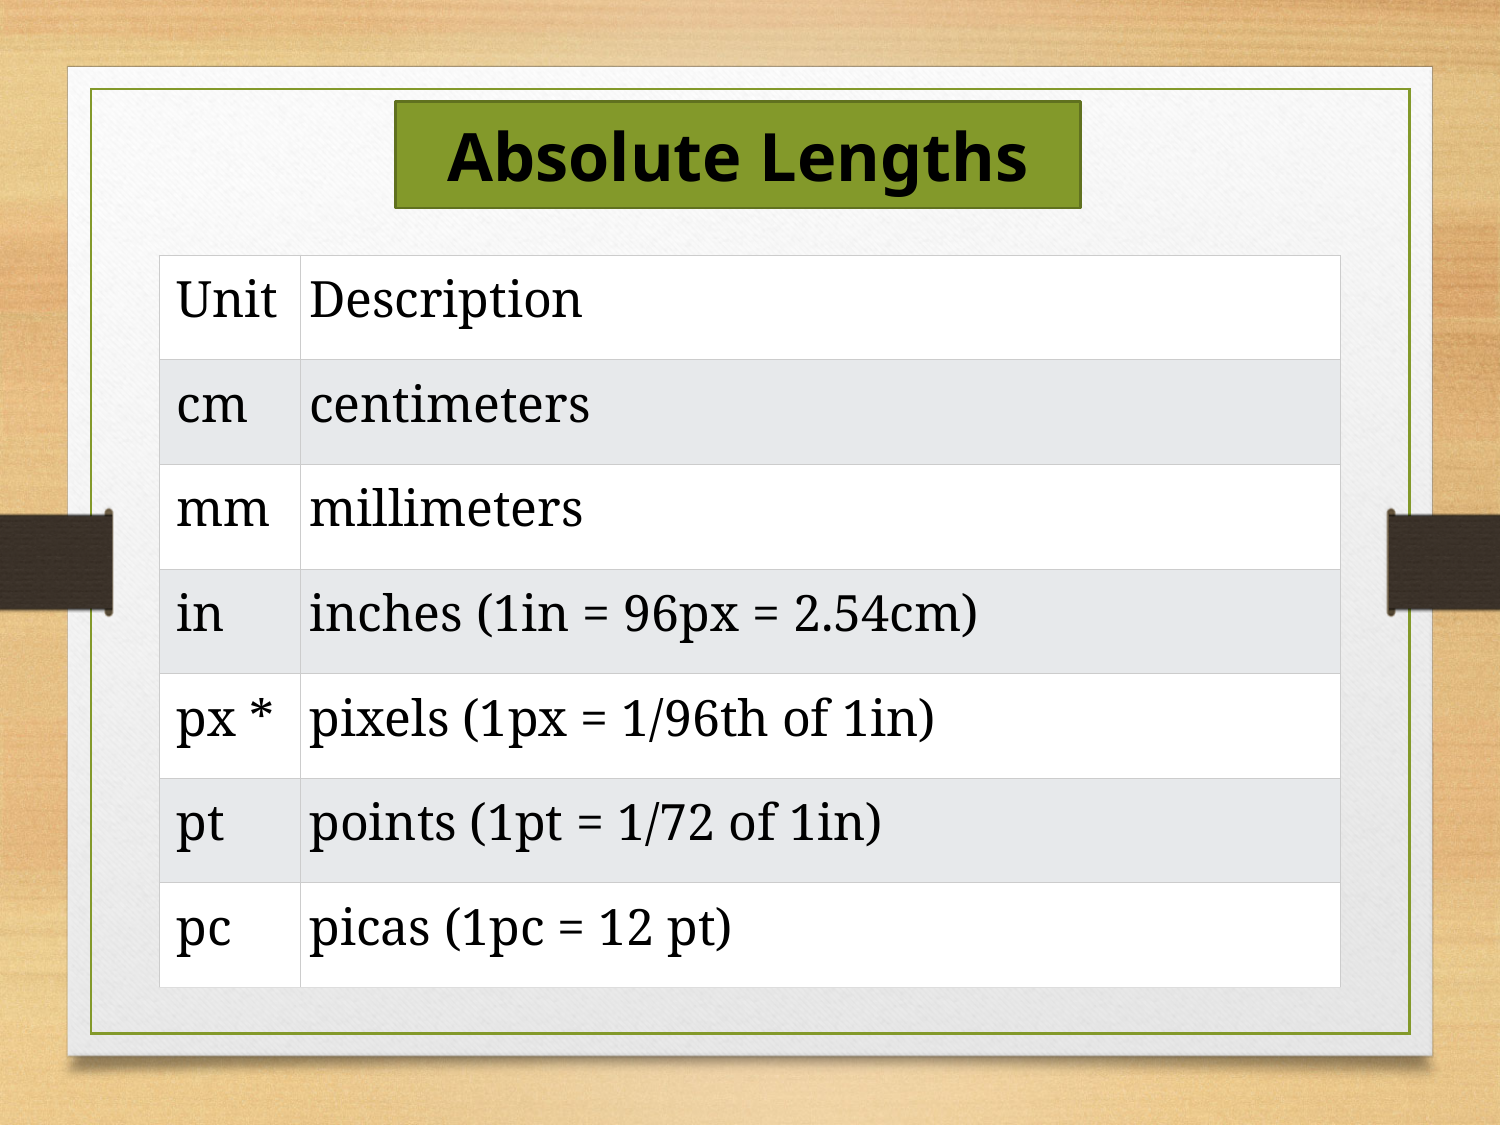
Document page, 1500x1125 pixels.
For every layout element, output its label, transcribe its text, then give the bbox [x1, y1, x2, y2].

table_cell pt [160, 779, 300, 882]
table_cell pixels (1px = 1/96th of 1in) [301, 674, 1340, 778]
table_header Description [301, 256, 1340, 359]
table_cell centimeters [301, 360, 1340, 464]
table_header Unit [160, 256, 300, 359]
table_cell inches (1in = 96px = 2.54cm) [301, 570, 1340, 673]
table_cell pc [160, 883, 300, 987]
text_box Absolute Lengths [394, 100, 1082, 209]
table_cell in [160, 570, 300, 673]
table_cell mm [160, 465, 300, 569]
table_cell cm [160, 360, 300, 464]
table_cell points (1pt = 1/72 of 1in) [301, 779, 1340, 882]
table_cell px * [160, 674, 300, 778]
picture [0, 0, 1500, 1125]
table_cell picas (1pc = 12 pt) [301, 883, 1340, 987]
table_cell millimeters [301, 465, 1340, 569]
